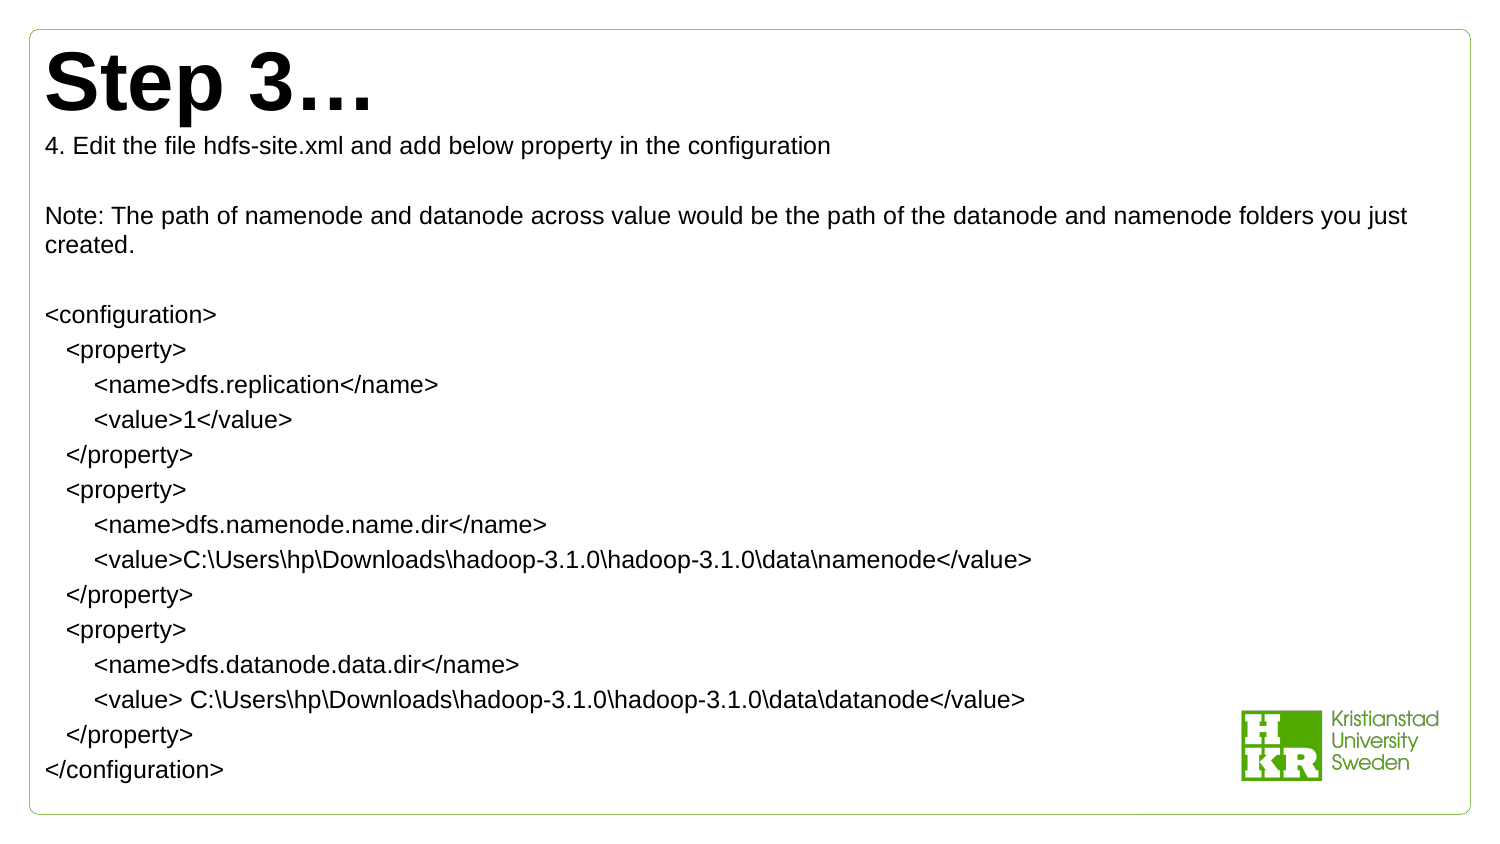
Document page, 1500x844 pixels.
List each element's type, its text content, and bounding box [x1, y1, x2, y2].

title Step 3… [29, 32, 1471, 121]
subtitle 4. Edit the file hdfs-site.xml and add below property in the configuration Note: The path of namenode and datanode across value would be the path of the datanode and namenode folders you just created. <configuration> <property> <name>dfs.replication</name> <value>1</value> </property> <property> <name>dfs.namenode.name.dir</name> <value>C:\Users\hp\Downloads\hadoop-3.1.0\hadoop-3.1.0\data\namenode</value> </property> <property> <name>dfs.datanode.data.dir</name> <value> C:\Users\hp\Downloads\hadoop-3.1.0\hadoop-3.1.0\data\datanode</value> </property> </configuration> [29, 121, 1471, 811]
